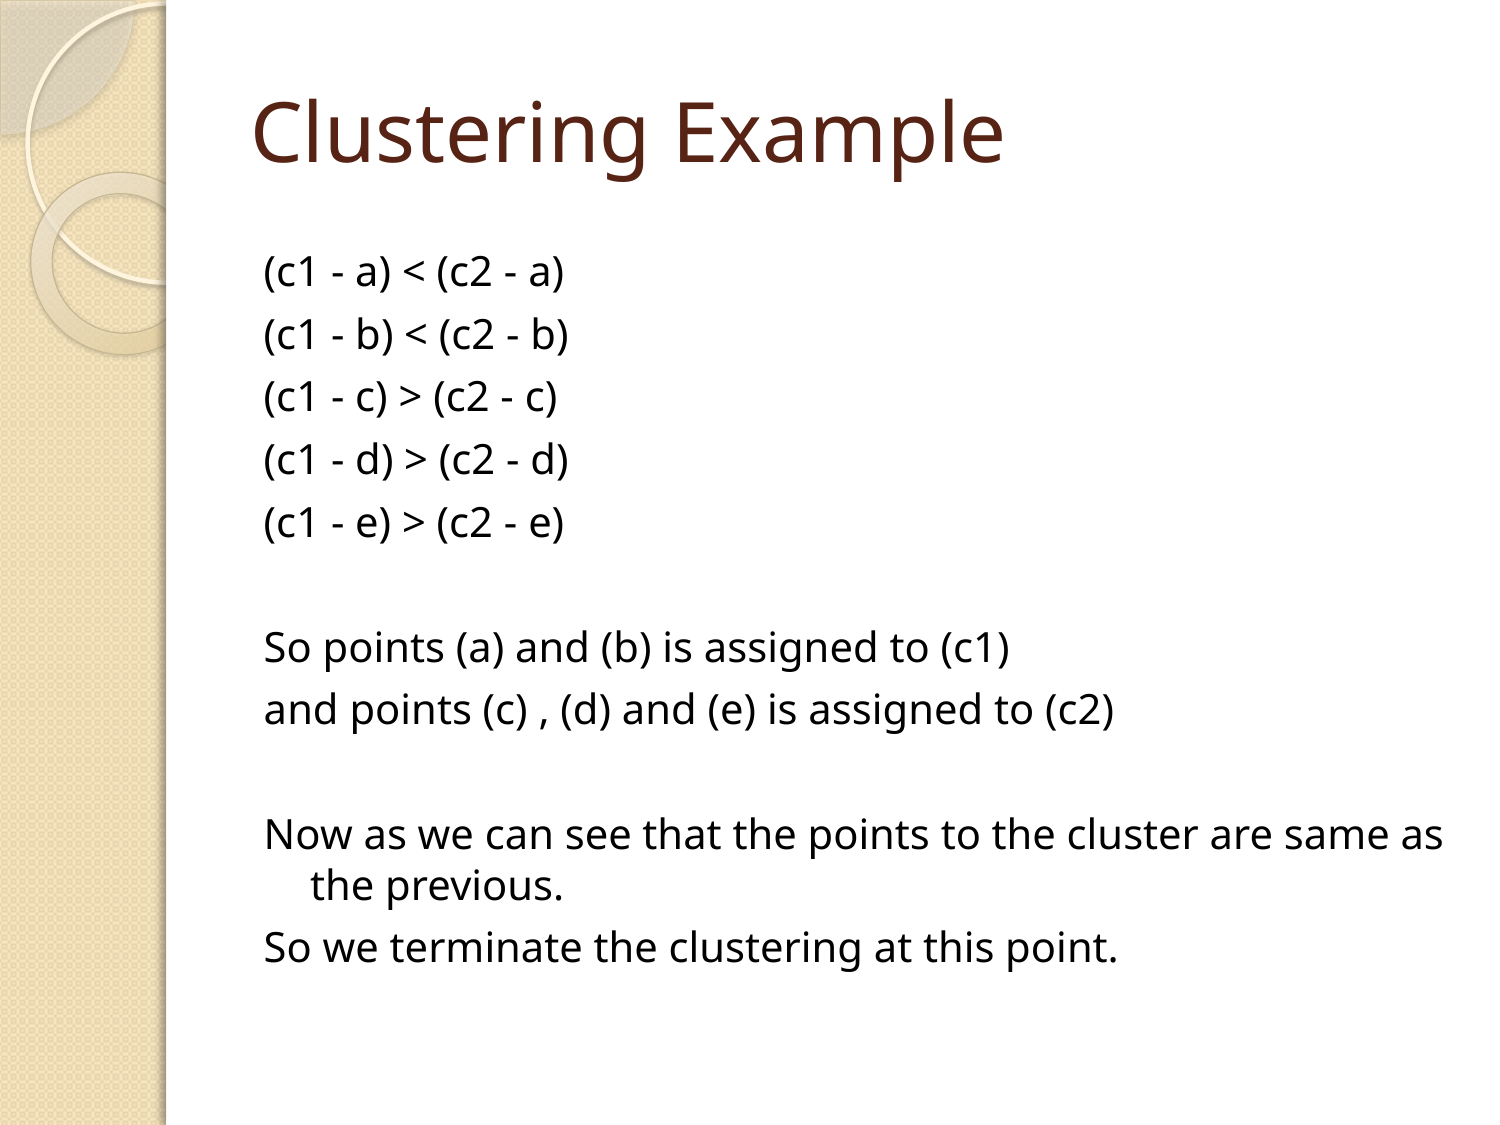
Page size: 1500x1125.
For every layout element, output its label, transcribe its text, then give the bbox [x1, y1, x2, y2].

list (c1 - a) < (c2 - a) (c1 - b) < (c2 - b) (c1 - c) > (c2 - c) (c1 - d) > (c2 - d) (c1 - e) > (c2 - e) So points (a) and (b) is assigned to (c1) and points (c) , (d) and (e) is assigned to (c2) Now as we can see that the points to the cluster are same as the previous. So we terminate the clustering at this point. [235, 237, 1466, 1025]
title Clustering Example [235, 24, 1466, 233]
